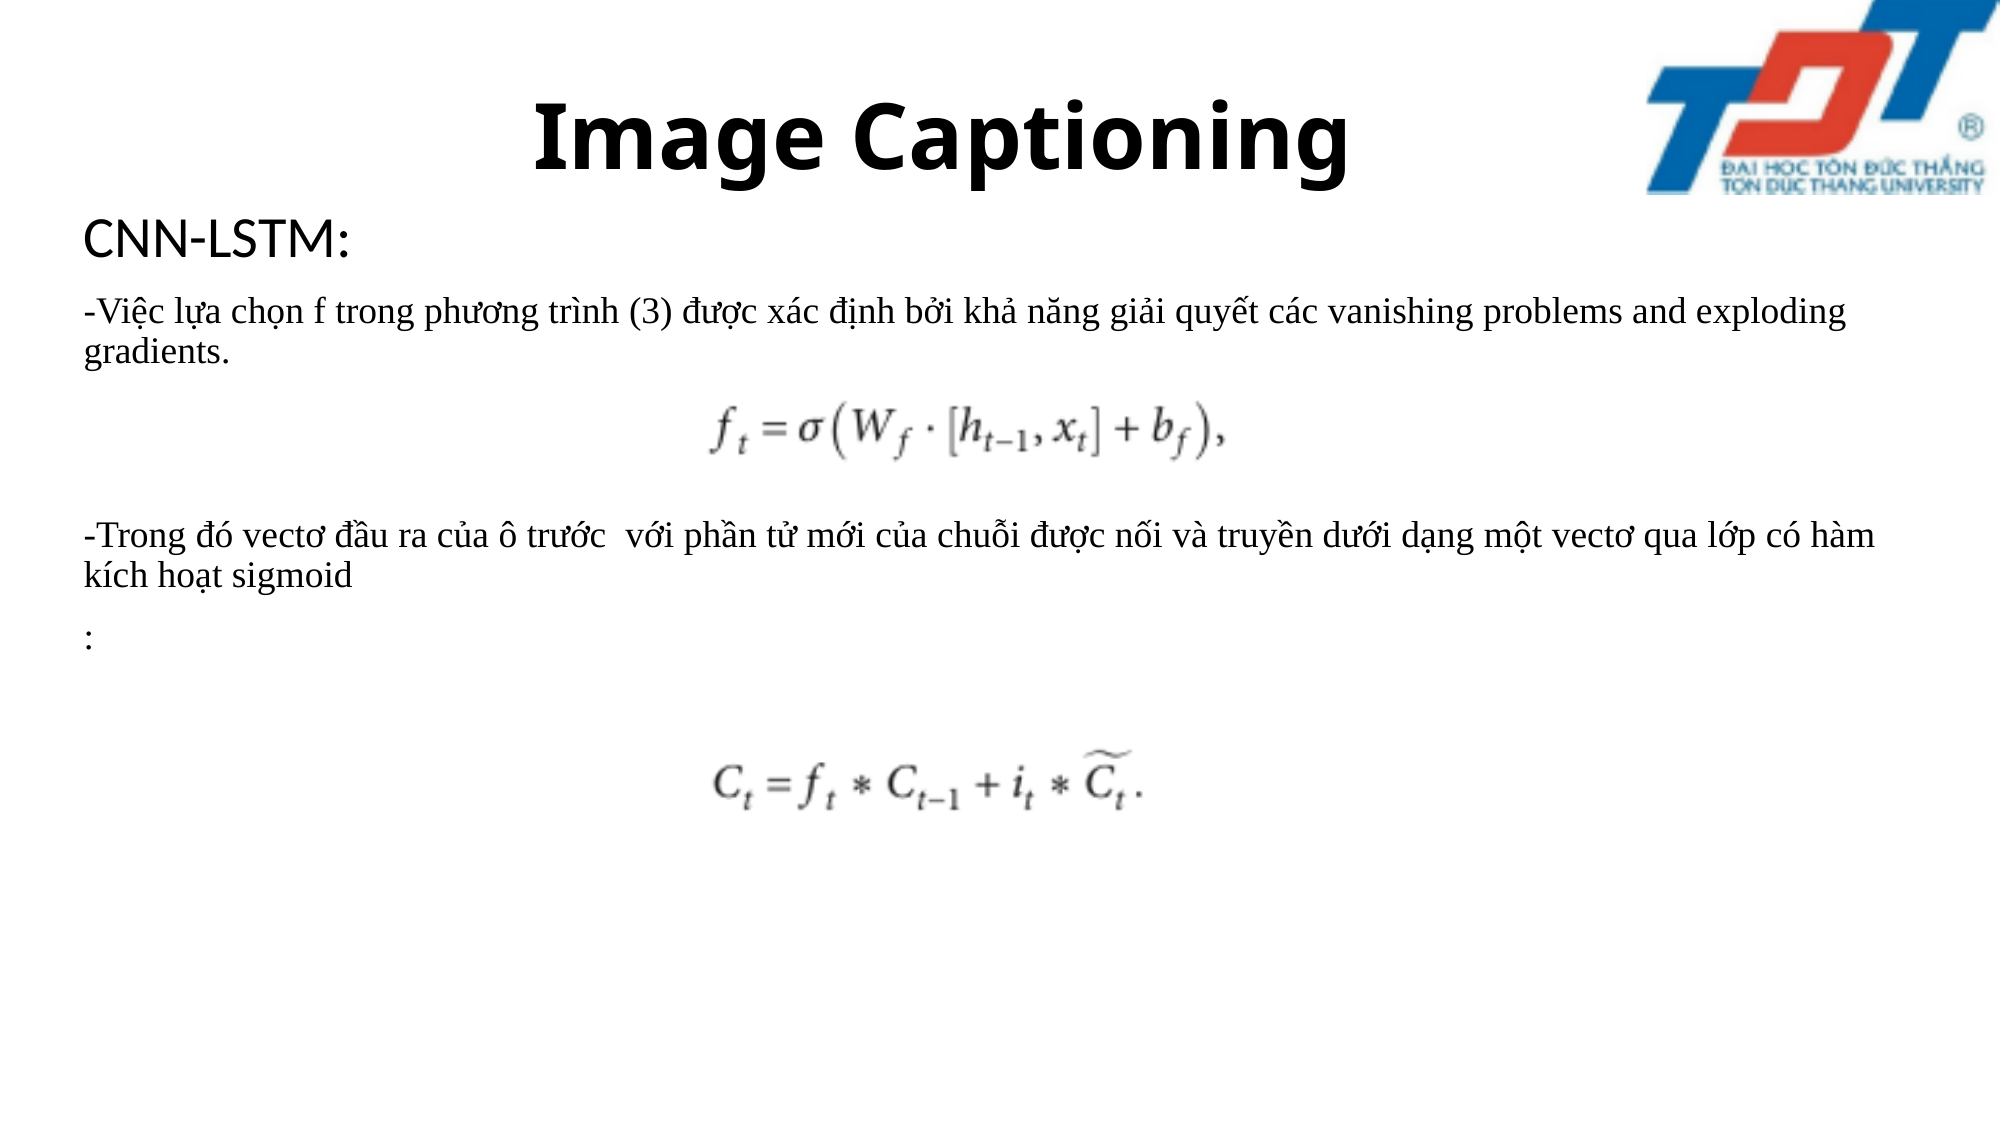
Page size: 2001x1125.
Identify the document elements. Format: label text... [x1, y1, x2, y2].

picture [611, 349, 1389, 484]
picture [1646, 0, 2000, 195]
picture [620, 652, 1264, 831]
title Image Captioning [80, 31, 1806, 249]
